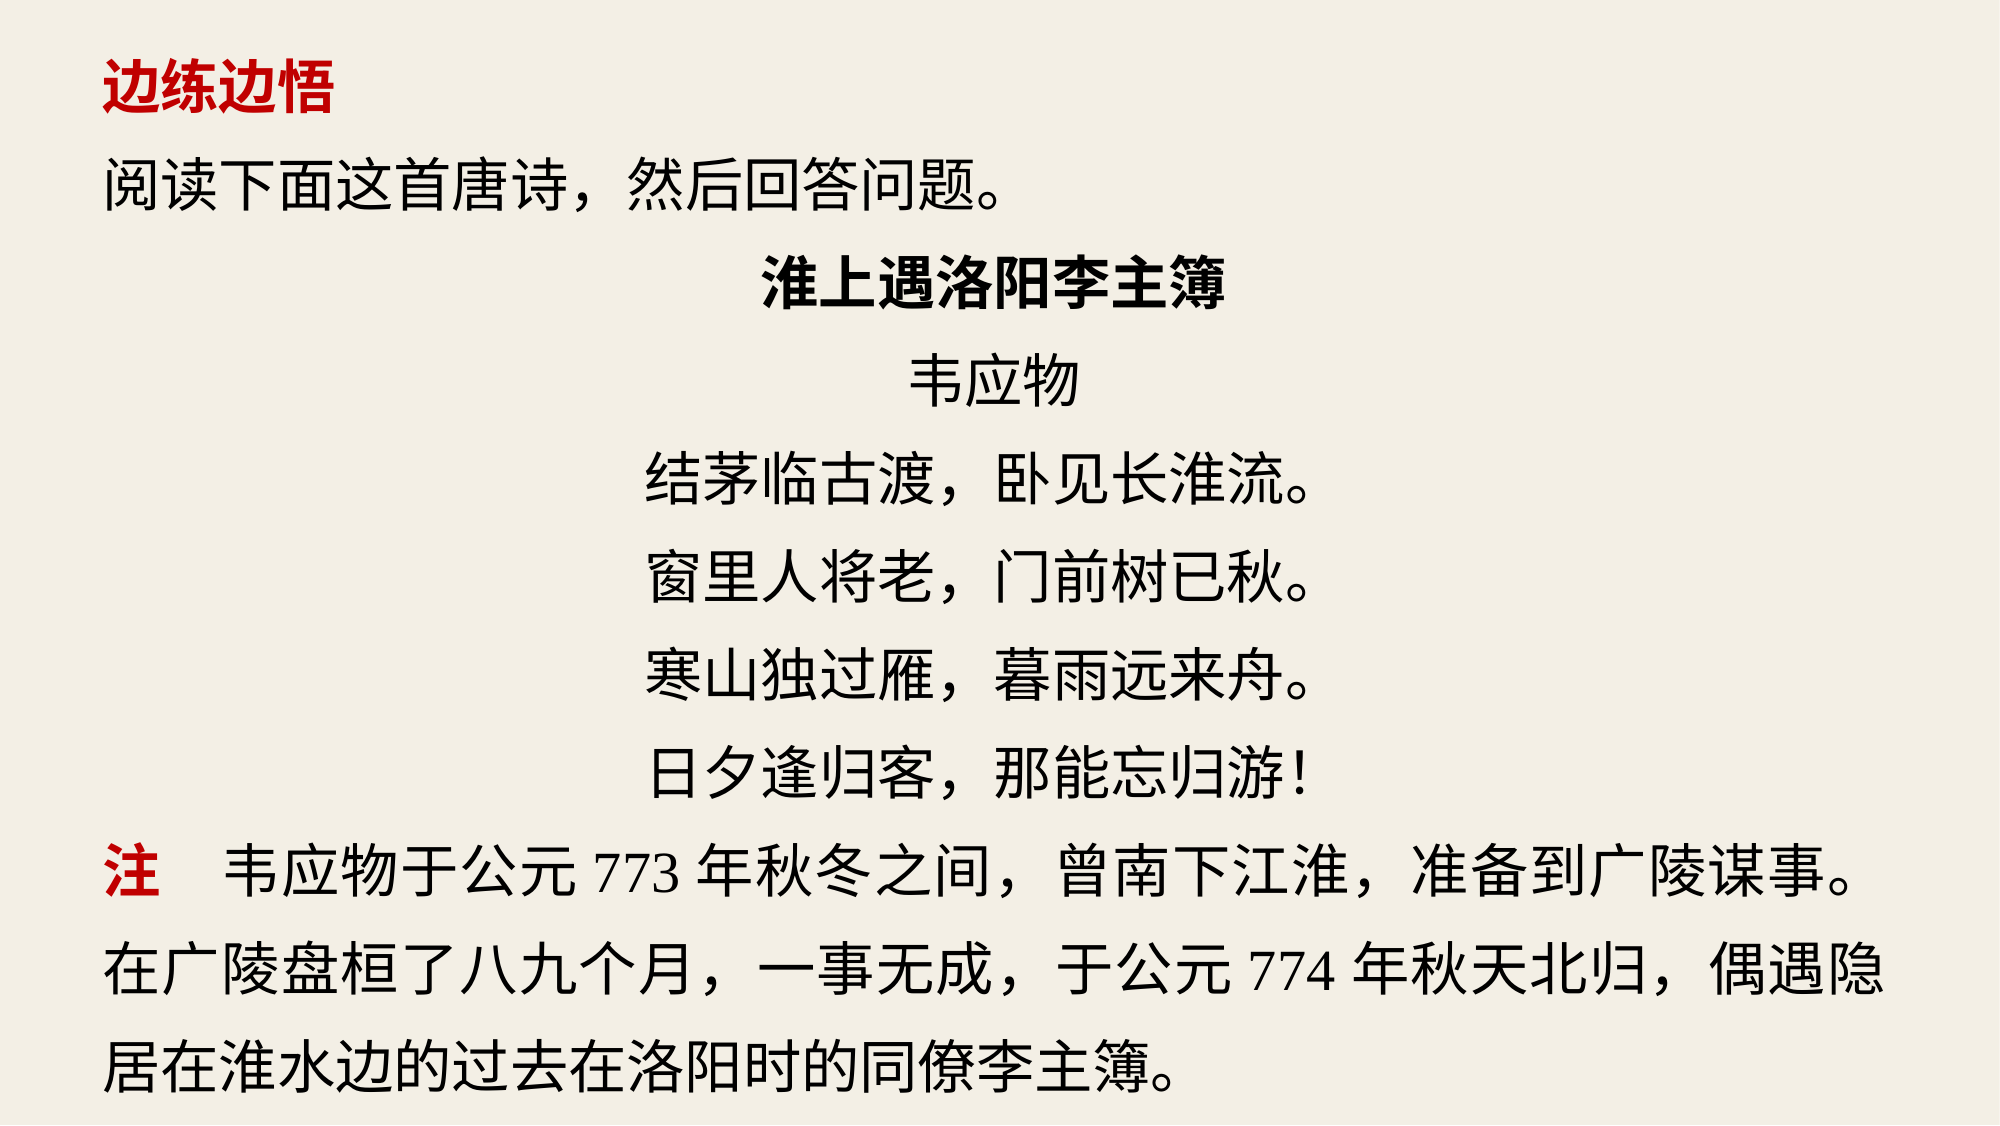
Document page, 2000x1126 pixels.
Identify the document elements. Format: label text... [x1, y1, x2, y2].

text_box 边练边悟 阅读下面这首唐诗，然后回答问题。 淮上遇洛阳李主簿 韦应物 结茅临古渡，卧见长淮流。 窗里人将老，门前树已秋。 寒山独过雁，暮雨远来舟。 日夕逢归客，那能忘归游！ 注 韦应物于公元773年秋冬之间，曾南下江淮，准备到广陵谋事。在广陵盘桓了八九个月，一事无成，于公元774年秋天北归，偶遇隐居在淮水边的过去在洛阳时的同僚李主簿。 [82, 12, 1906, 1110]
